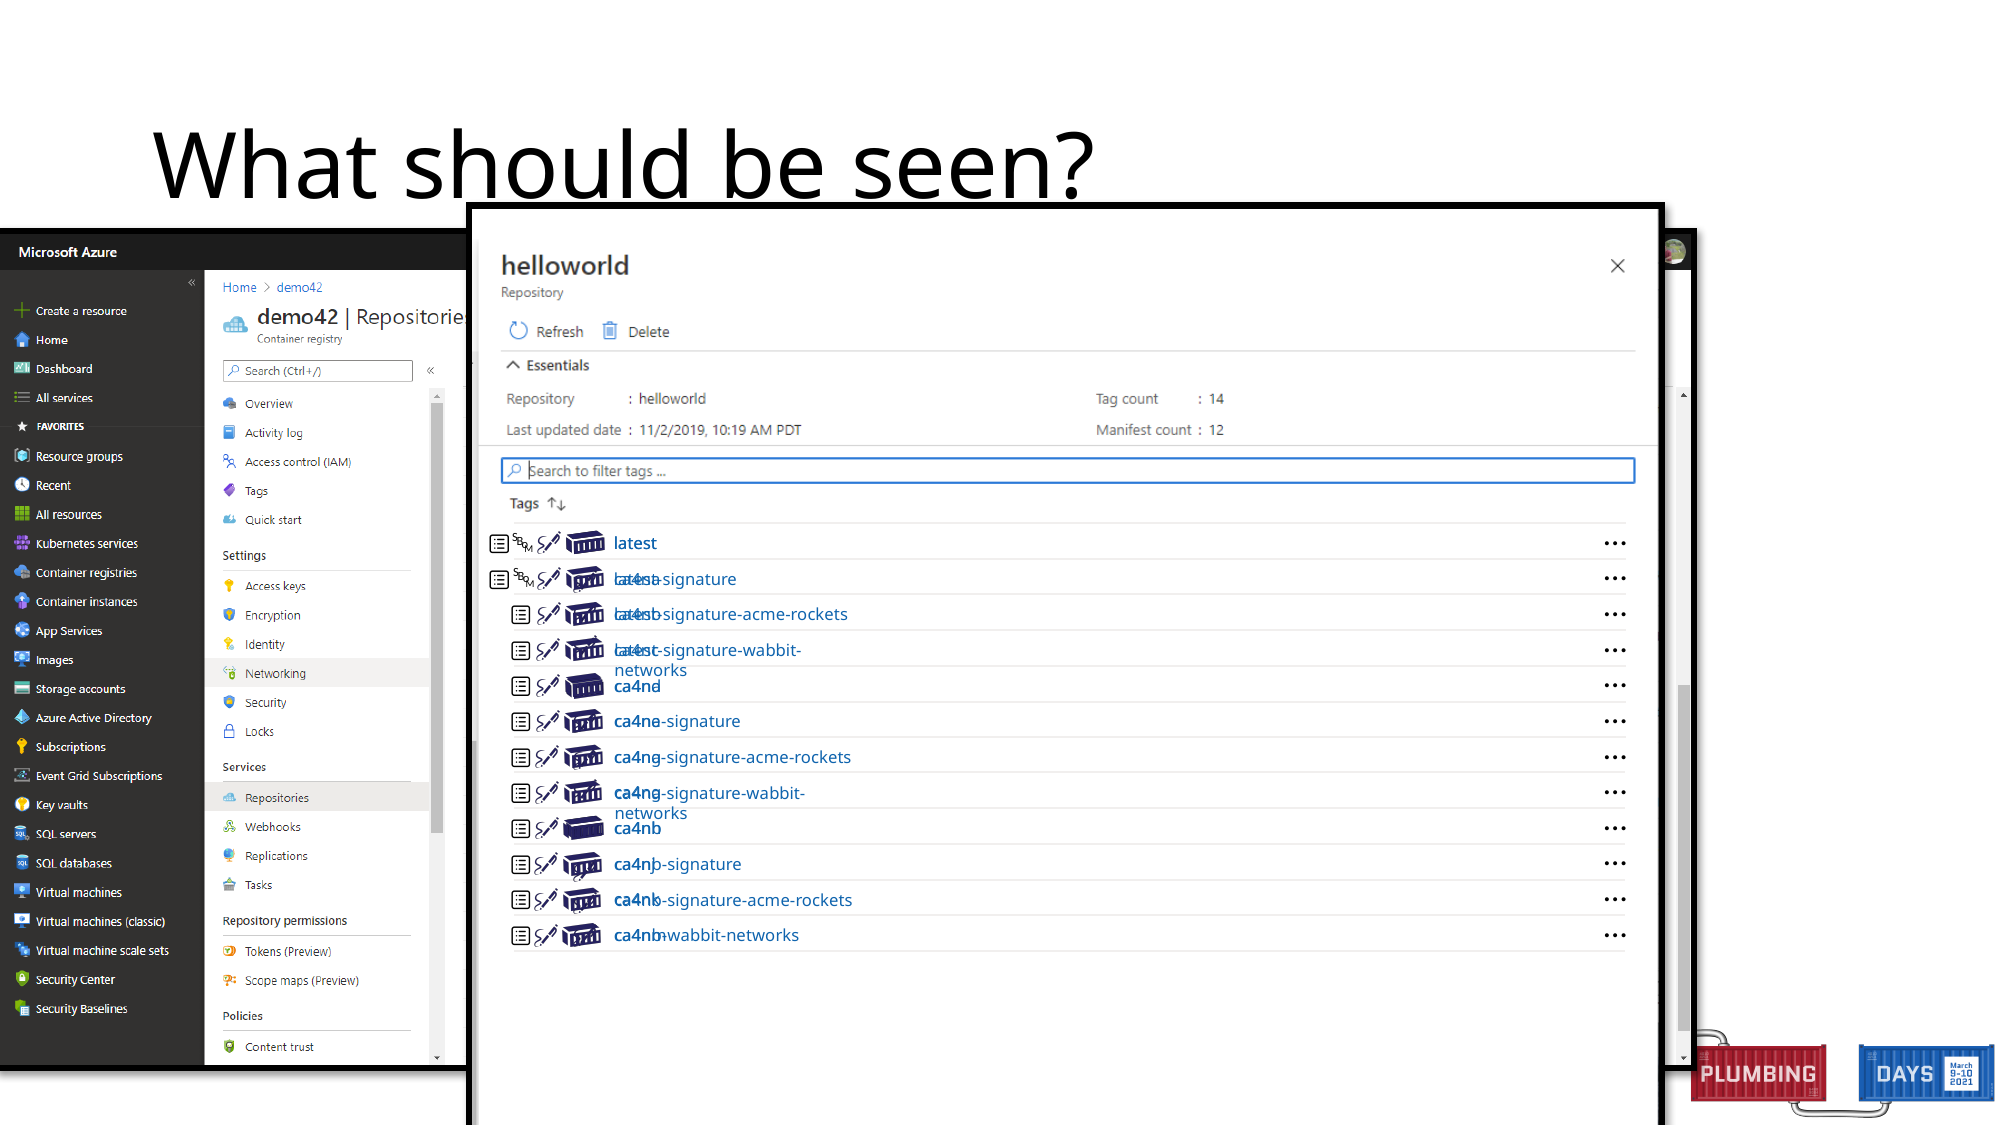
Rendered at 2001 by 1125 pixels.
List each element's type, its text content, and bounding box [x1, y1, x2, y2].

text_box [604, 525, 883, 954]
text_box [534, 523, 604, 954]
picture [1665, 1021, 2000, 1125]
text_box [604, 525, 734, 953]
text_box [511, 528, 538, 555]
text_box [471, 208, 1659, 1125]
picture [0, 233, 471, 1066]
title What should be seen? [137, 59, 1863, 278]
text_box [488, 533, 533, 948]
picture [1659, 233, 1691, 1066]
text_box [533, 563, 539, 590]
